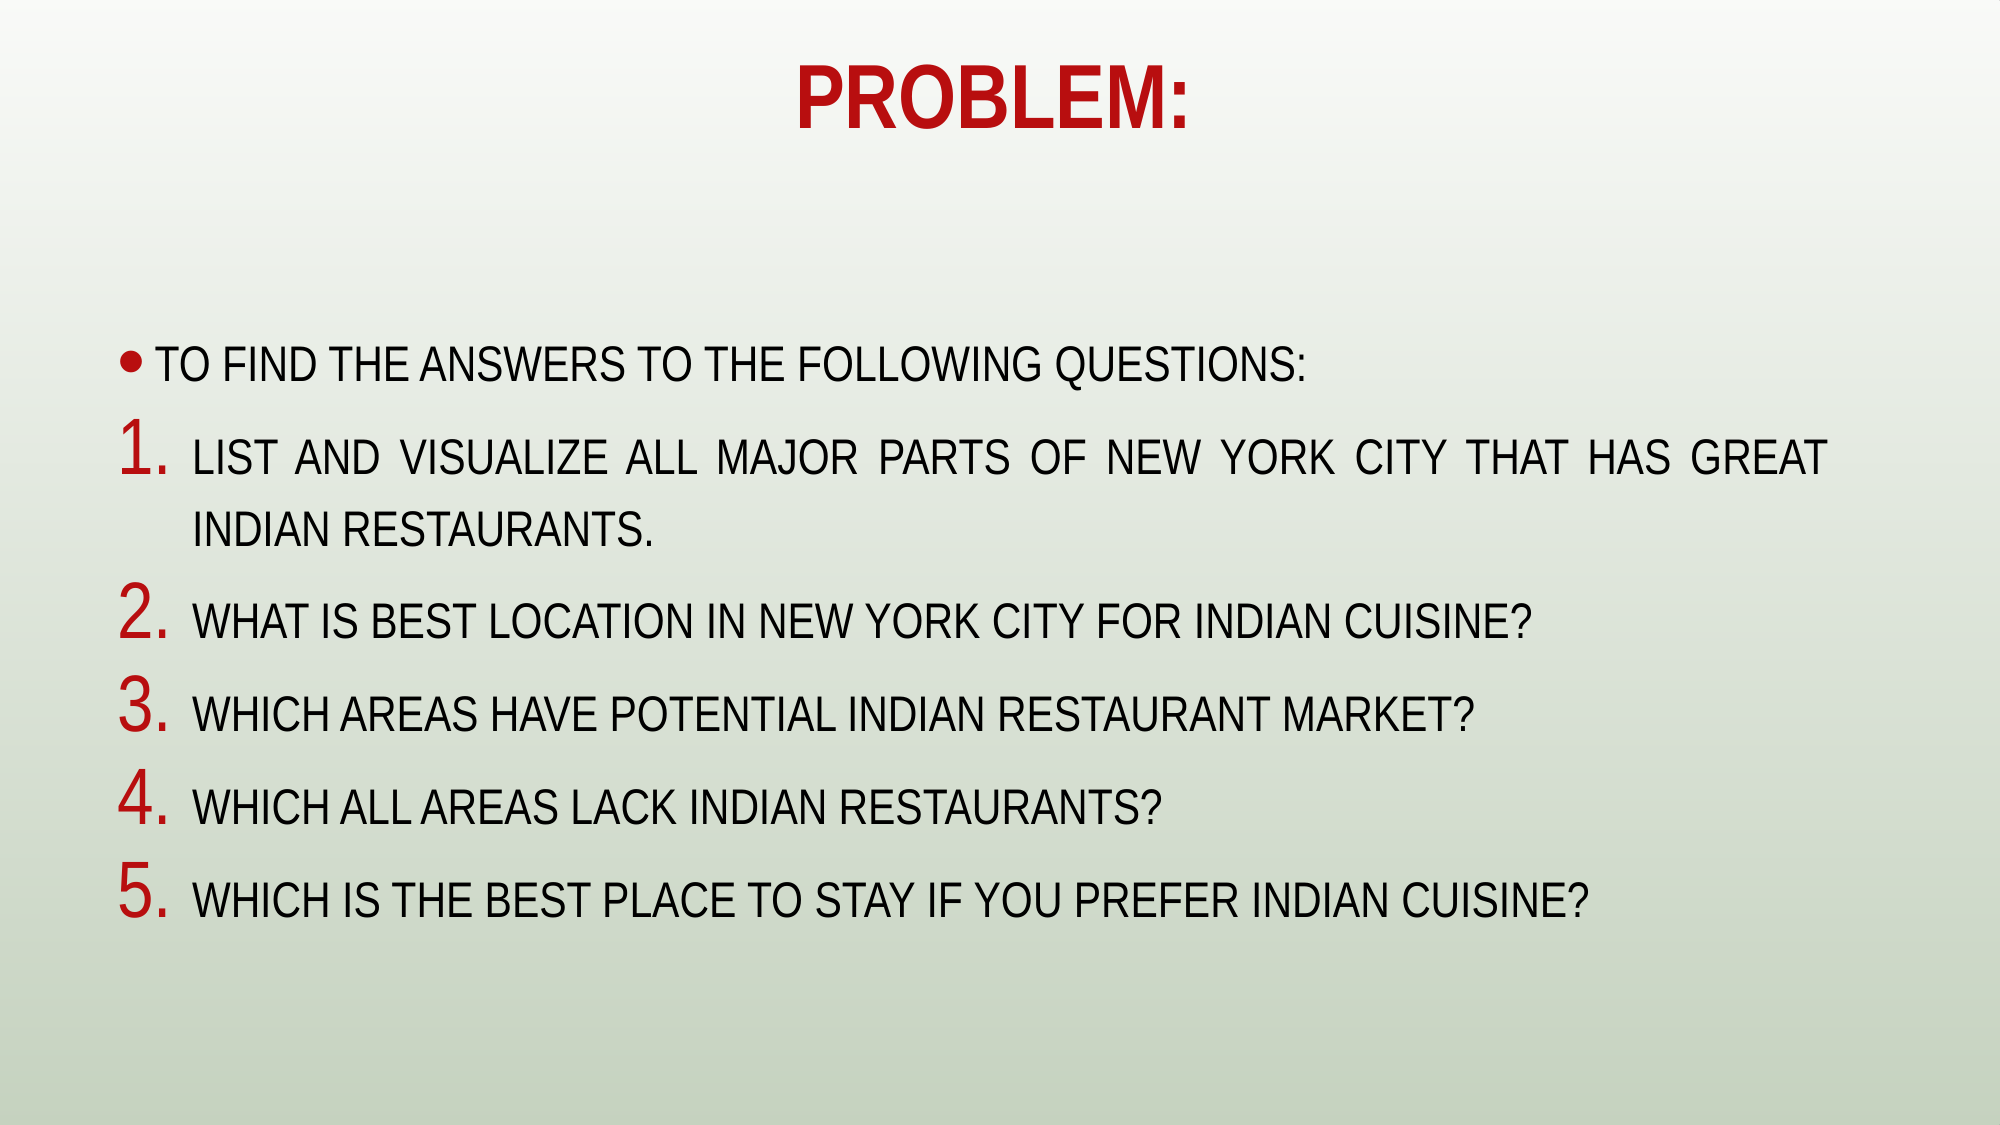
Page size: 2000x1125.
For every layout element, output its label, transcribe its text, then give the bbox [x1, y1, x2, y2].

list To find the answers to the following questions: List and visualize all major parts of New York City that has great Indian restaurants. What is best location in New York City for Indian Cuisine? Which areas have potential Indian Restaurant Market? Which all areas lack Indian Restaurants? Which is the best place to stay if you prefer Indian Cuisine? [101, 267, 1862, 980]
title Problem: [31, 42, 1957, 157]
